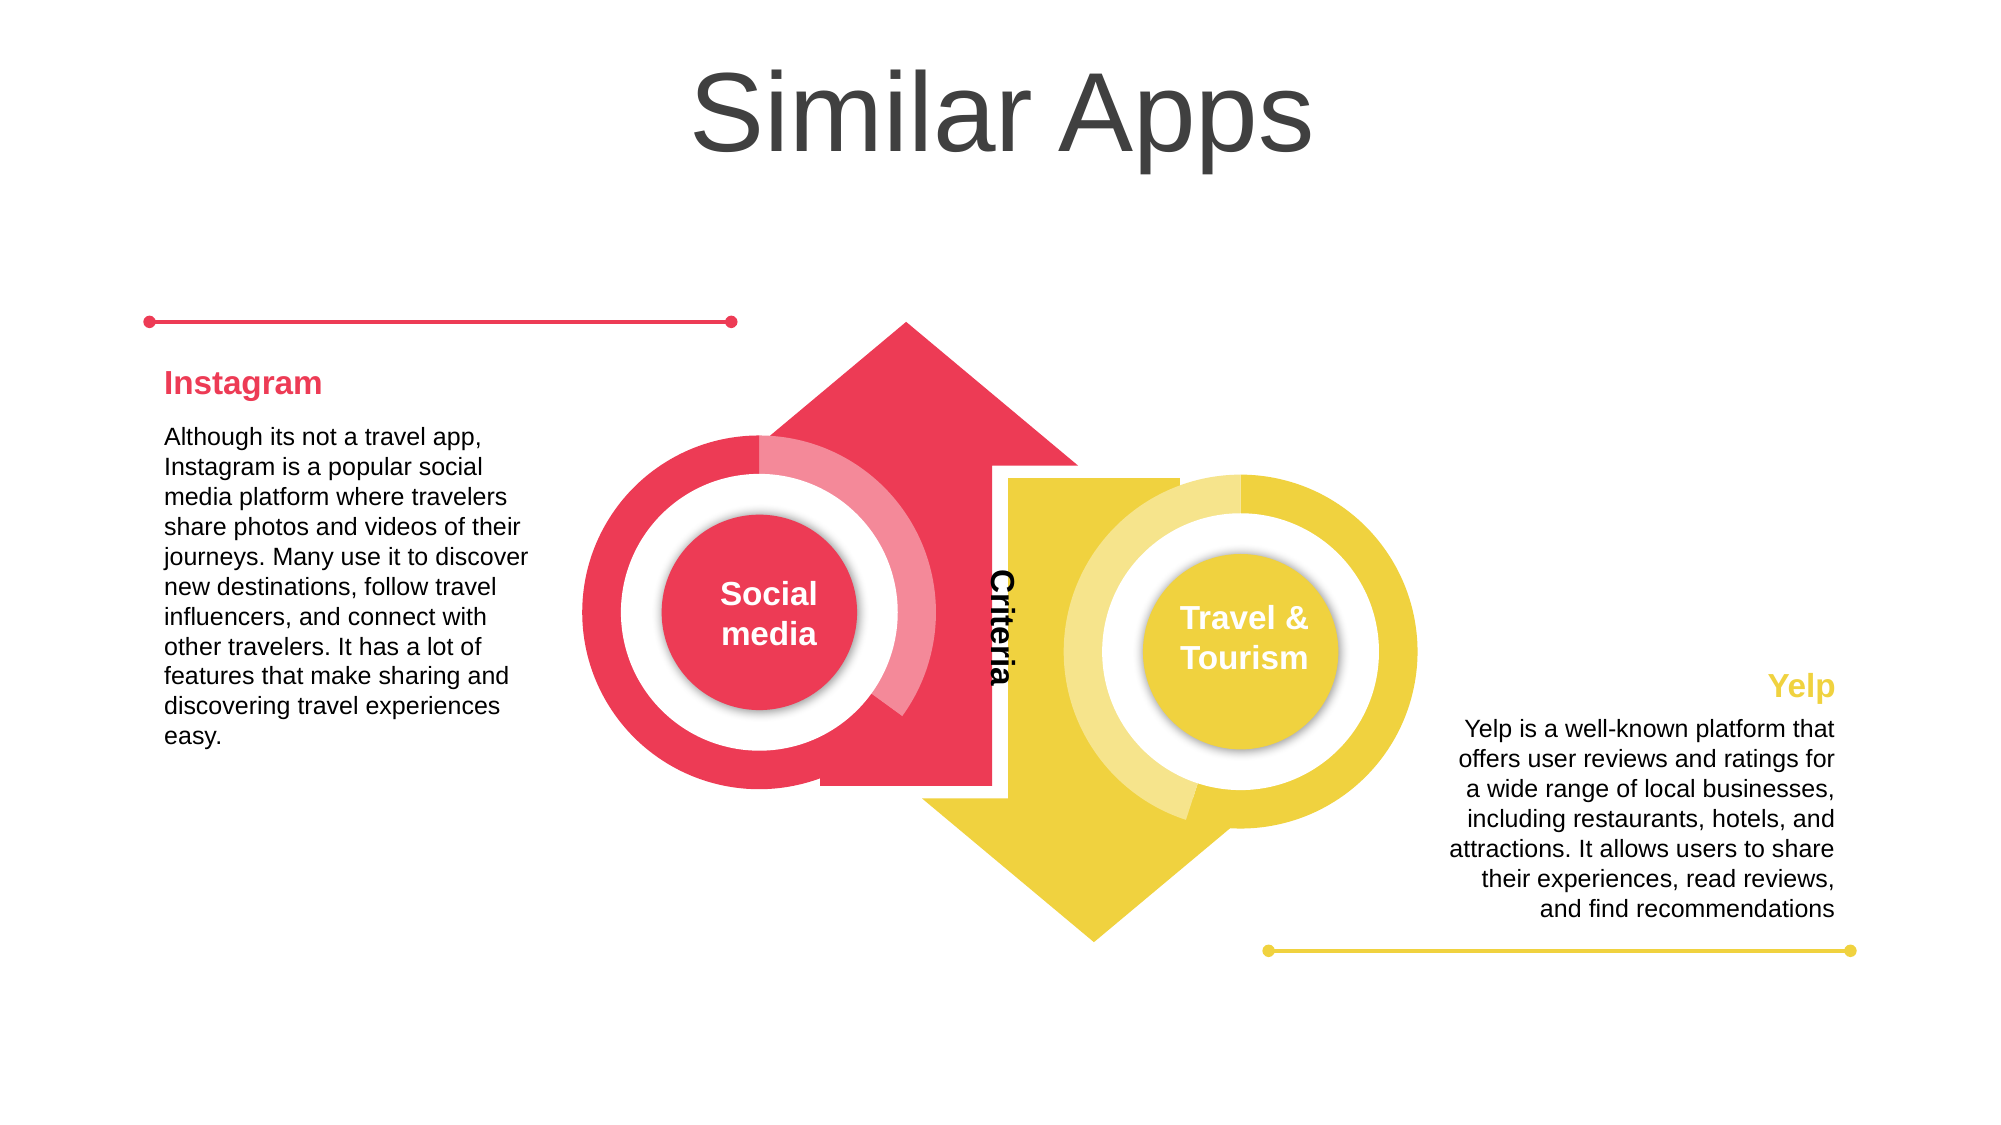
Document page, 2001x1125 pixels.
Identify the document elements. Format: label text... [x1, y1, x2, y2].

chart [1052, 467, 1429, 836]
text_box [1433, 656, 1851, 933]
list Similar Apps [53, 55, 1952, 175]
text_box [149, 353, 565, 762]
text_box Criteria [977, 530, 1032, 726]
chart [571, 428, 947, 797]
text_box [777, 320, 1081, 787]
text_box [919, 477, 1223, 944]
